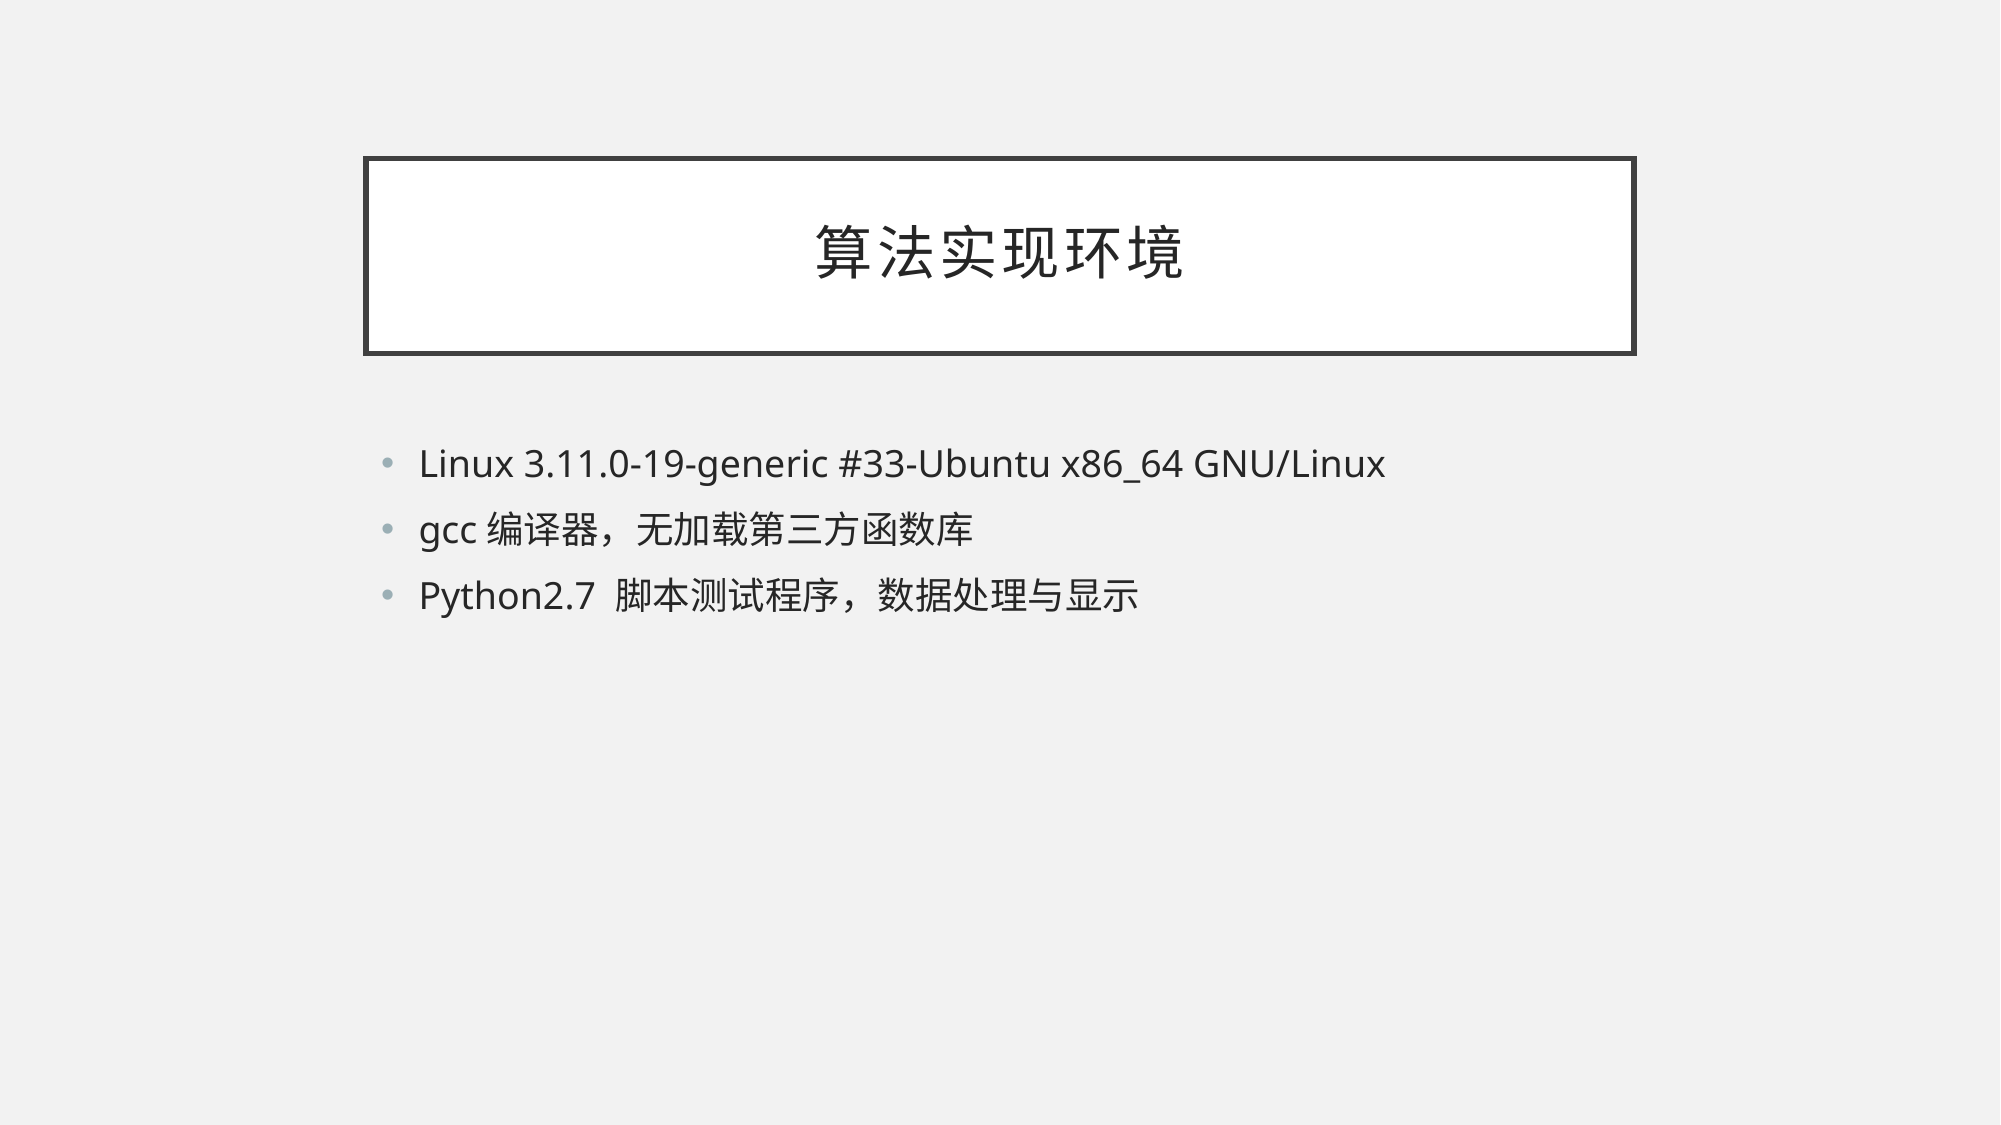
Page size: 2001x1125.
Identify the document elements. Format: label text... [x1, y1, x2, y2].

title 算法实现环境 [363, 156, 1637, 356]
list Linux 3.11.0-19-generic #33-Ubuntu x86_64 GNU/Linux gcc编译器，无加载第三方函数库 Python2.7 脚本测试程序，数据处理与显示 [366, 432, 1634, 942]
